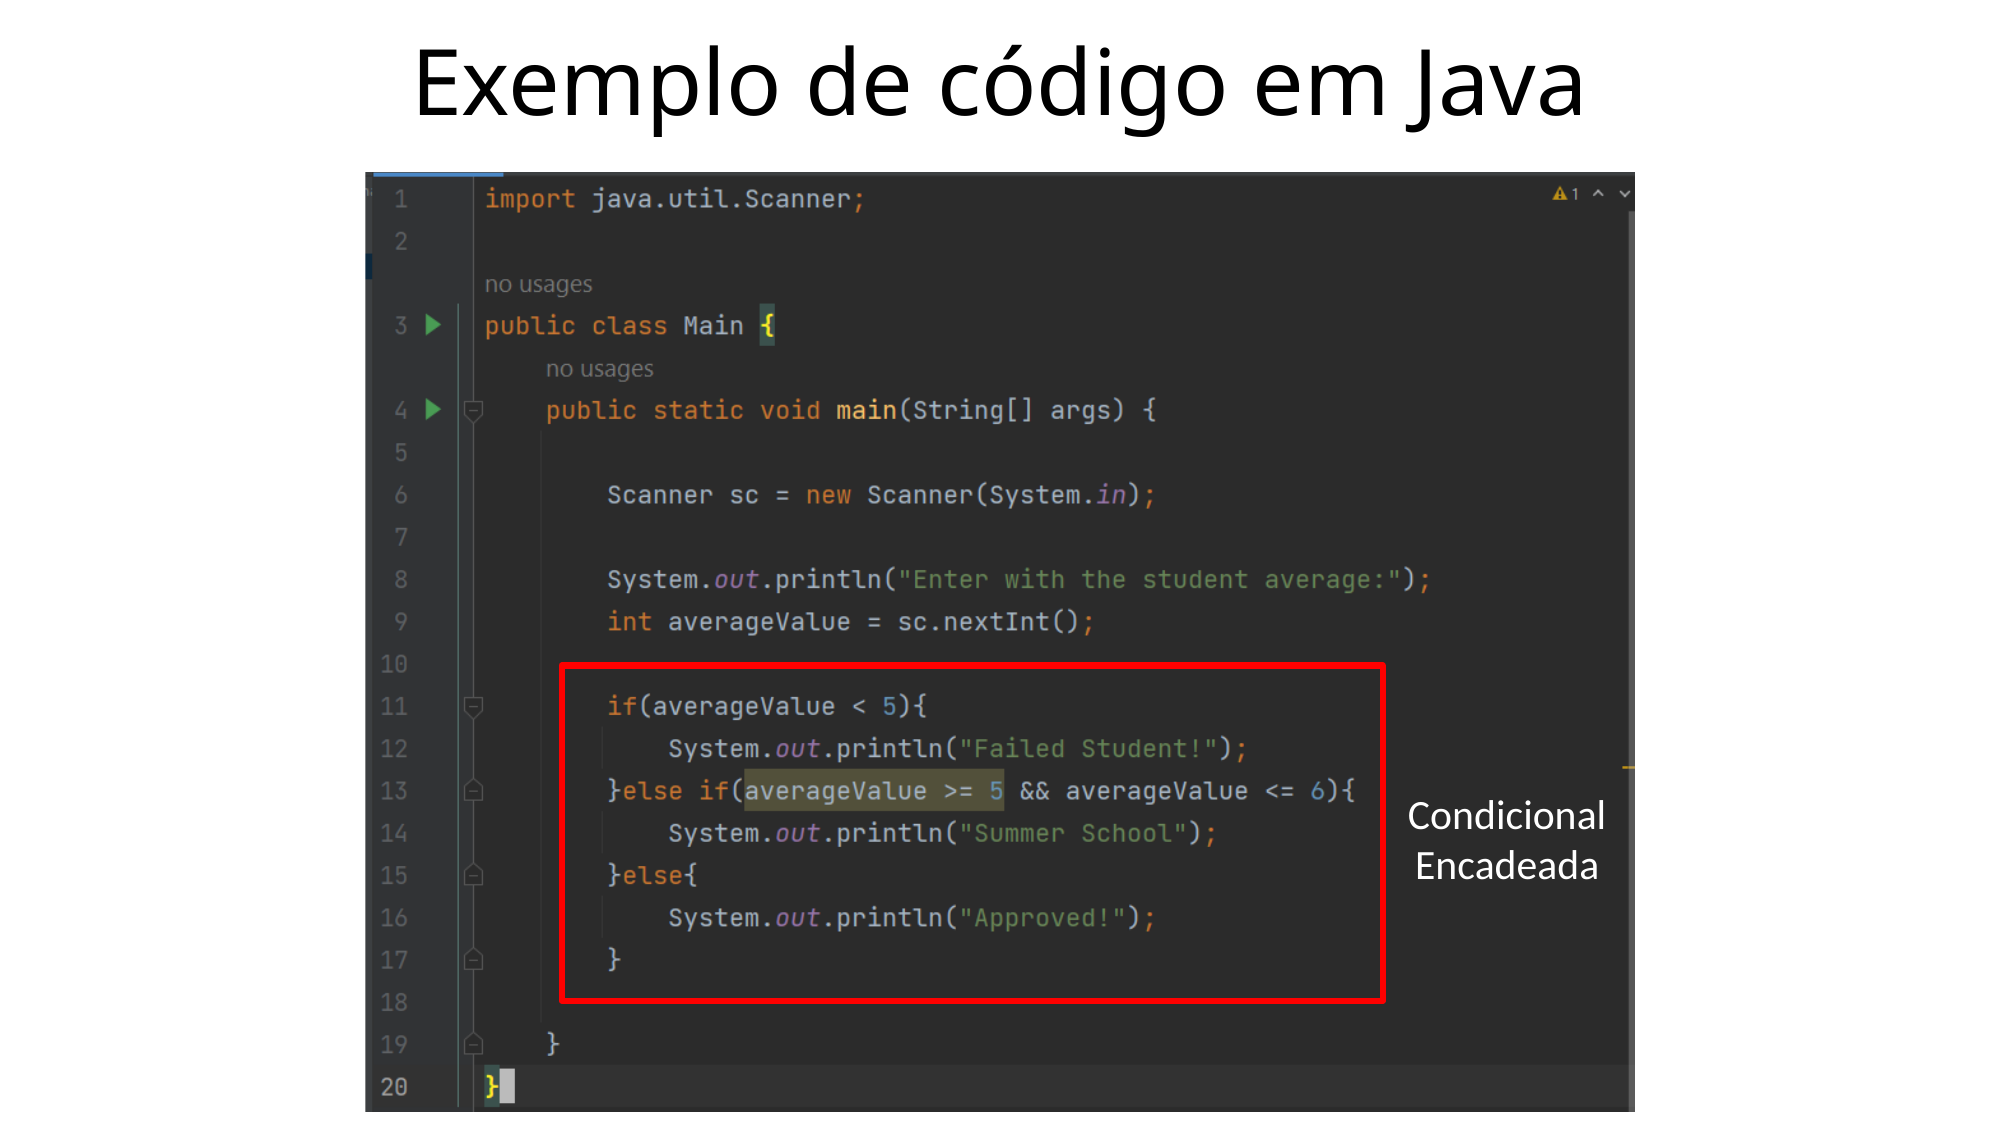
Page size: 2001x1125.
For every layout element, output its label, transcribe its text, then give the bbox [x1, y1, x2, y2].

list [365, 172, 1635, 1112]
title Exemplo de código em Java [137, 12, 1863, 160]
